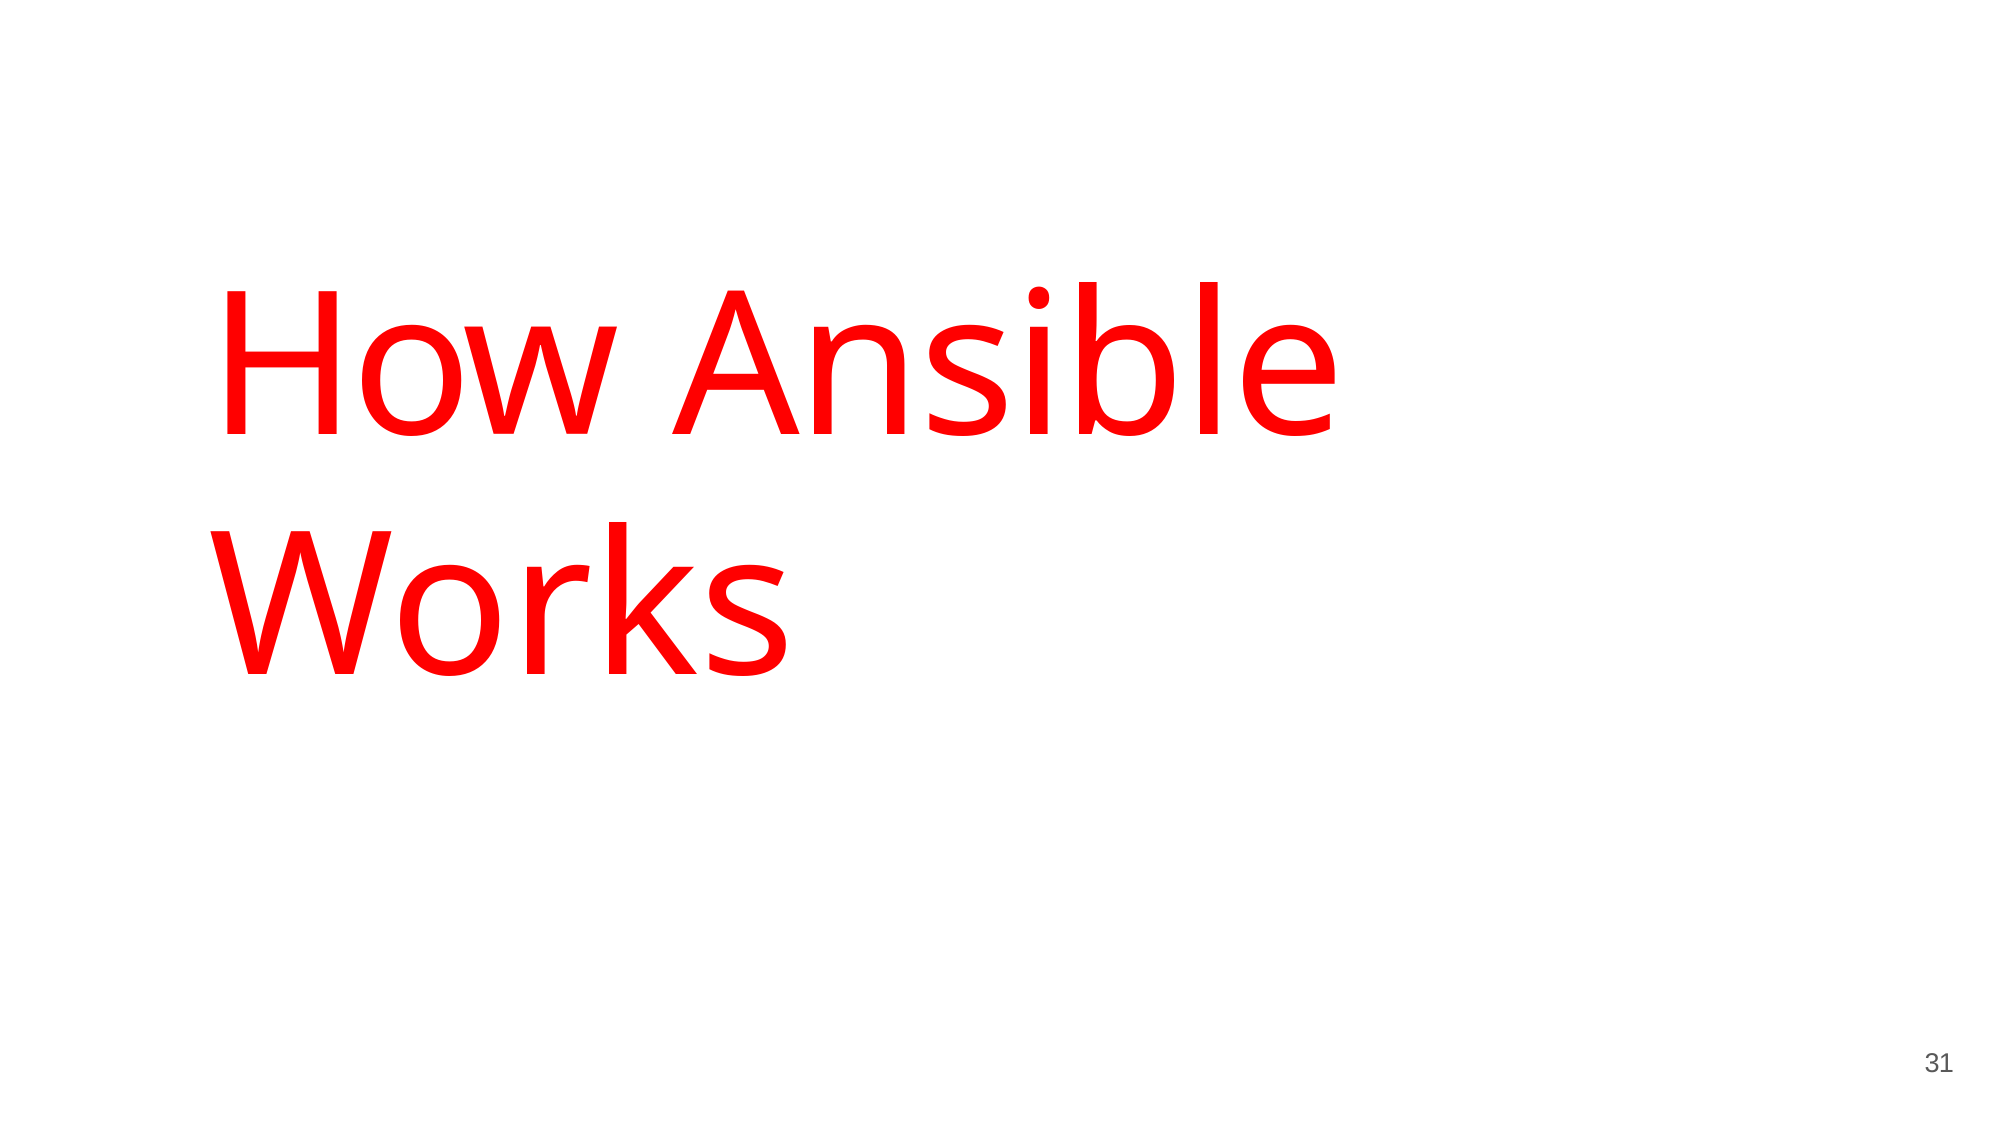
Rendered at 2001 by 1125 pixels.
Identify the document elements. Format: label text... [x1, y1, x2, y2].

slide_number 31 [1903, 1045, 1963, 1125]
title How Ansible Works [206, 232, 1844, 715]
